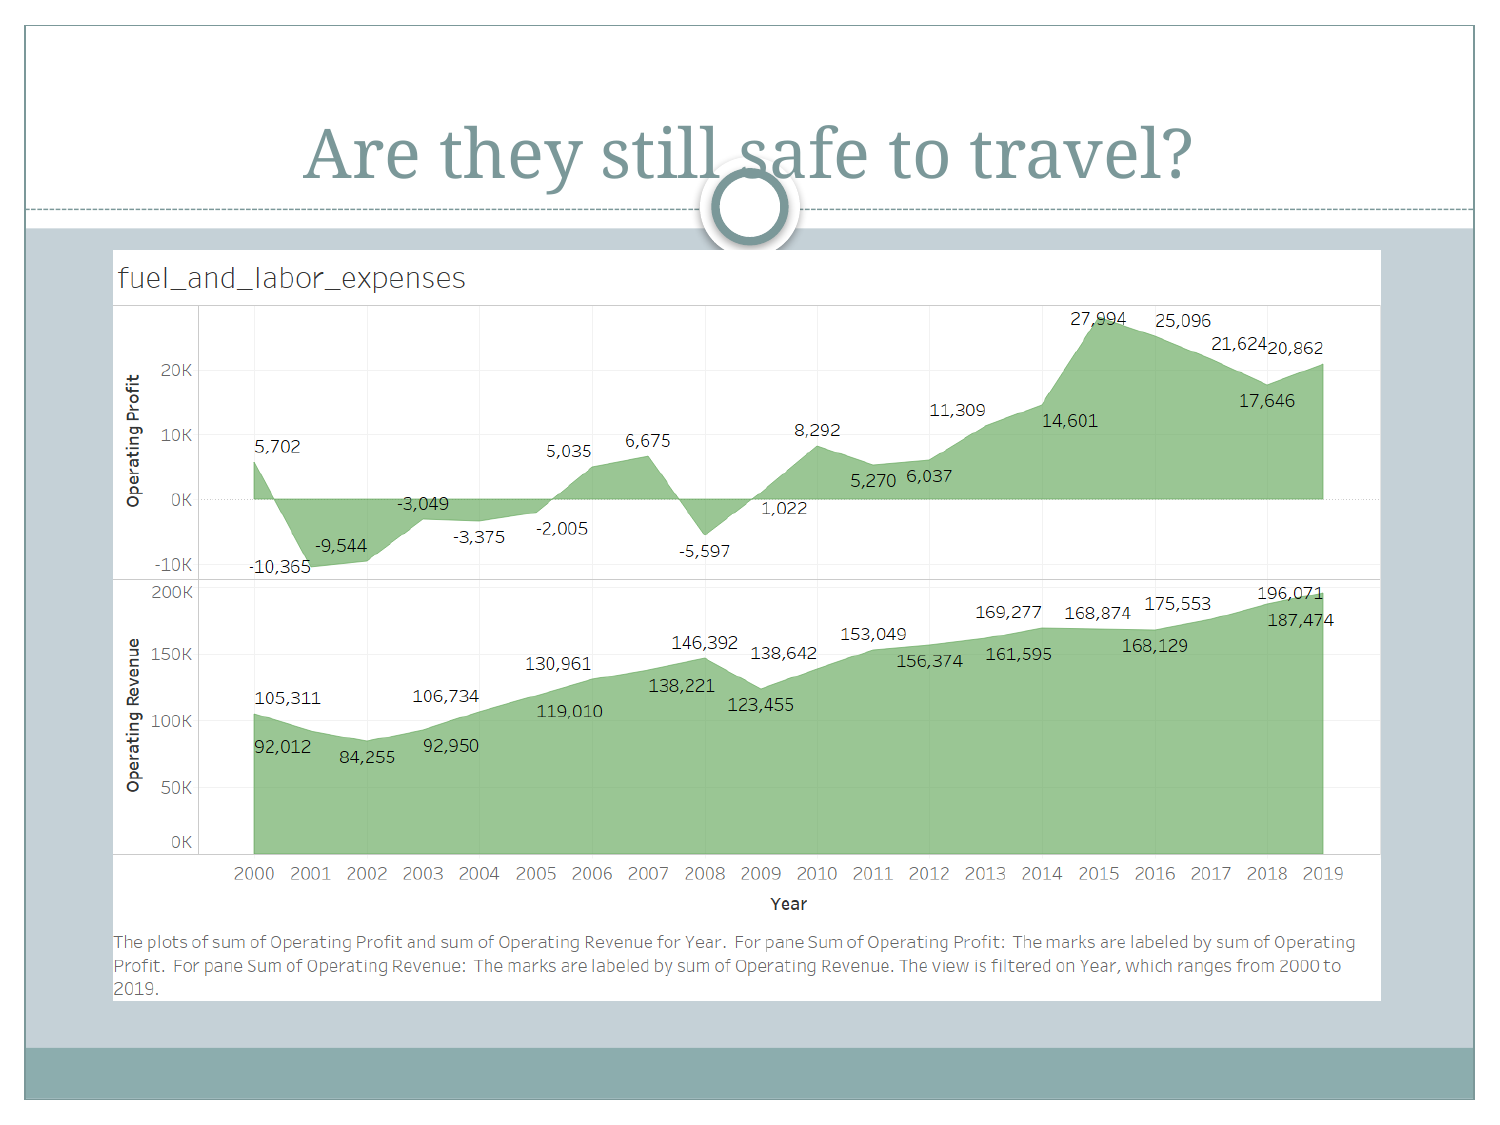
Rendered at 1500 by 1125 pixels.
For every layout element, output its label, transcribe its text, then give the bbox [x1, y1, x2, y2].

title Are they still safe to travel? [49, 37, 1450, 200]
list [112, 250, 1382, 1001]
